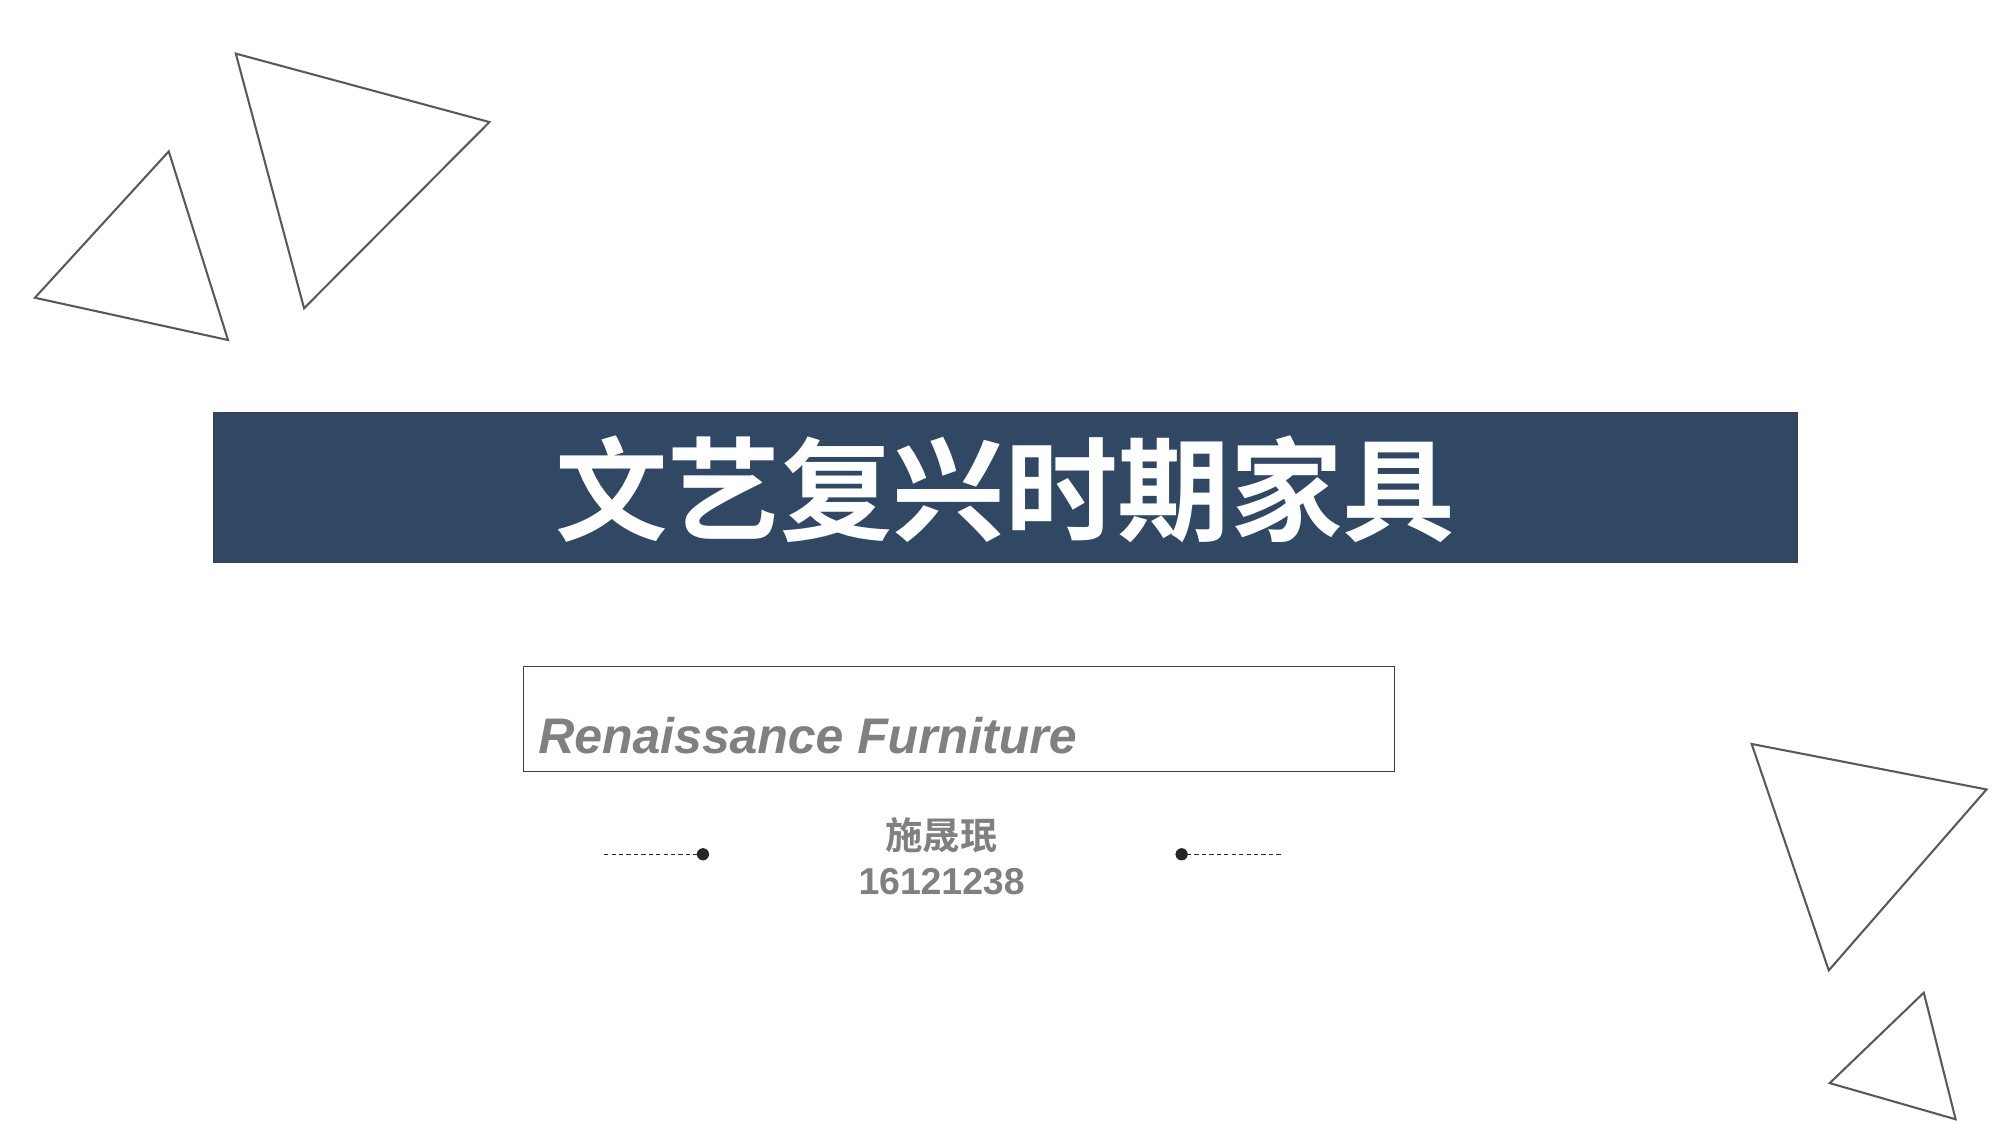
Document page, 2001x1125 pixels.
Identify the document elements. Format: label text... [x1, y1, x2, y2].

text_box Renaissance Furniture [523, 666, 1395, 772]
text_box [32, 149, 230, 342]
text_box [234, 52, 492, 311]
text_box [1750, 742, 1989, 973]
text_box 施晟珉 16121238 [721, 811, 1162, 903]
text_box 文艺复兴时期家具 [213, 412, 1798, 563]
text_box [1827, 990, 1958, 1121]
